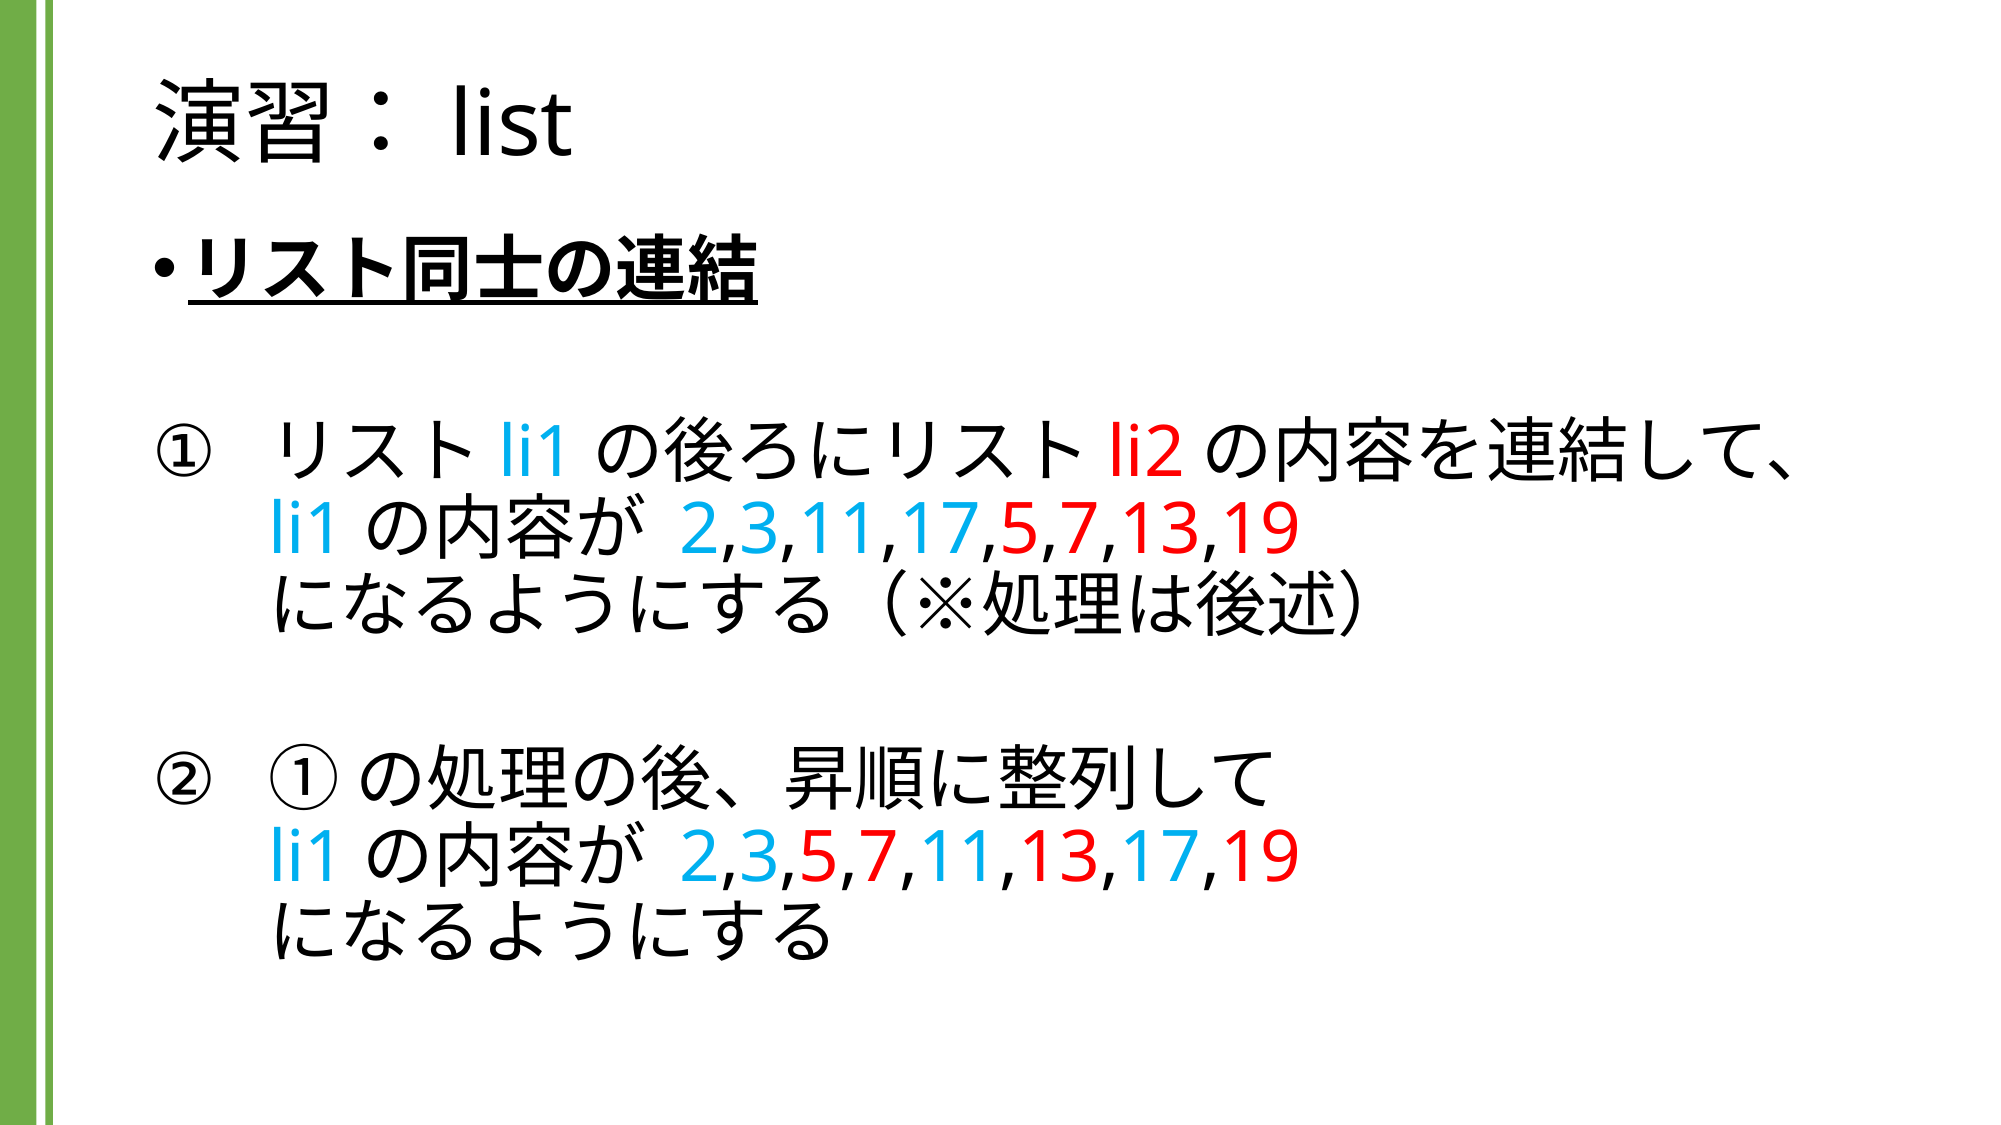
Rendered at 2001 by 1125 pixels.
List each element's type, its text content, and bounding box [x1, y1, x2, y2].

list リスト同士の連結 リストli1の後ろにリストli2の内容を連結して、 li1の内容が 2,3,11,17,5,7,13,19 になるようにする（※処理は後述） ①の処理の後、昇順に整列して li1の内容が 2,3,5,7,11,13,17,19 になるようにする [137, 225, 1863, 1043]
title 演習：list [137, 59, 1863, 191]
